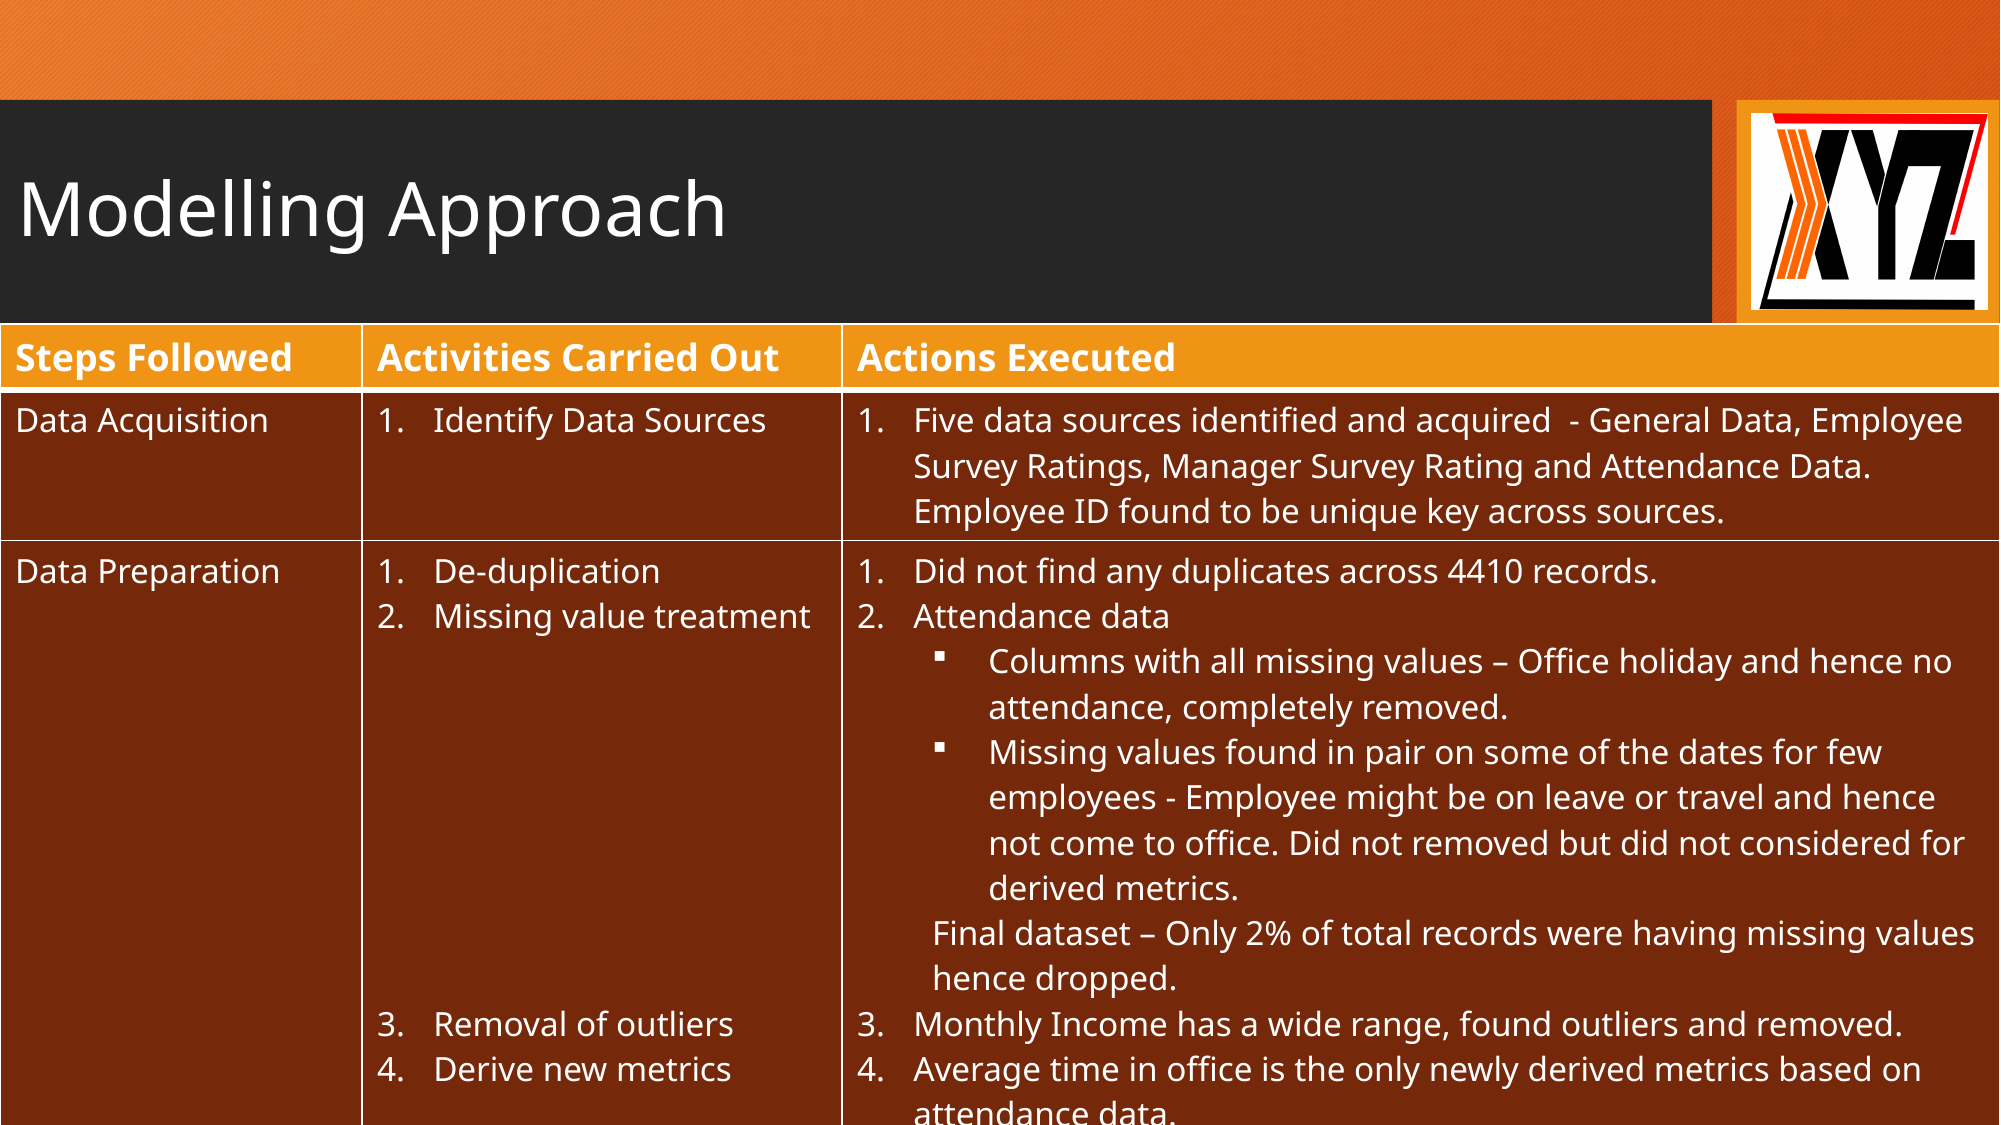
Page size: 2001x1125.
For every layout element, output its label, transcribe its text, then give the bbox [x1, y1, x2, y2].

table_cell Data Acquisition [1, 393, 361, 540]
table_header Activities Carried Out [363, 325, 841, 387]
table_cell Identify Data Sources [363, 393, 841, 540]
picture [1750, 113, 1988, 310]
table_cell De-duplication Missing value treatment Removal of outliers Derive new metrics [363, 541, 841, 1125]
table_cell Five data sources identified and acquired - General Data, Employee Survey Ratings, Manager Survey Rating and Attendance Data. Employee ID found to be unique key across sources. [843, 393, 1999, 540]
table_header Steps Followed [1, 325, 361, 387]
table_cell Data Preparation [1, 541, 361, 1125]
table_header Actions Executed [843, 325, 1999, 387]
table_cell Did not find any duplicates across 4410 records. Attendance data Columns with all missing values – Office holiday and hence no attendance, completely removed. Missing values found in pair on some of the dates for few employees - Employee might be on leave or travel and hence not come to office. Did not removed but did not considered for derived metrics. Final dataset – Only 2% of total records were having missing values hence dropped. Monthly Income has a wide range, found outliers and removed. Average time in office is the only newly derived metrics based on attendance data. [843, 541, 1999, 1125]
title Modelling Approach [2, 123, 1580, 301]
